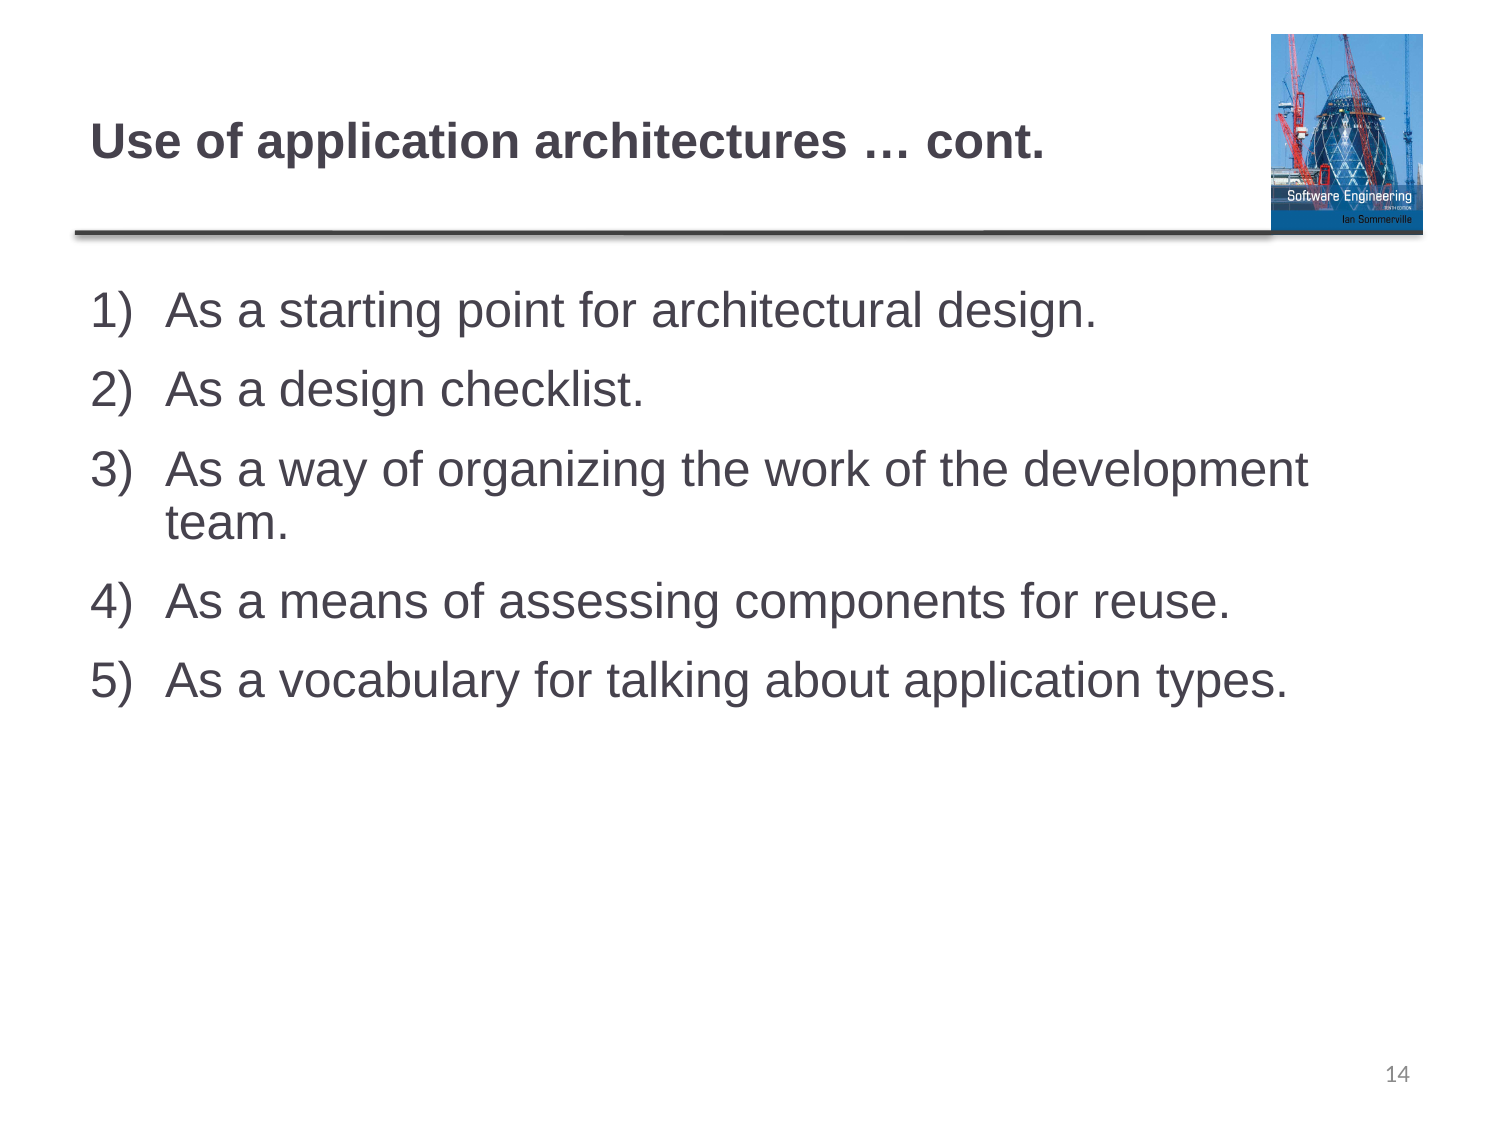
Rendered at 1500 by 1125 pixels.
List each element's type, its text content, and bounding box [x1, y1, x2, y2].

list As a starting point for architectural design. As a design checklist. As a way of organizing the work of the development team. As a means of assessing components for reuse. As a vocabulary for talking about application types. [75, 277, 1425, 760]
slide_number 14 [1074, 1042, 1425, 1103]
title Use of application architectures … cont. [74, 44, 1272, 233]
picture [1271, 34, 1423, 230]
